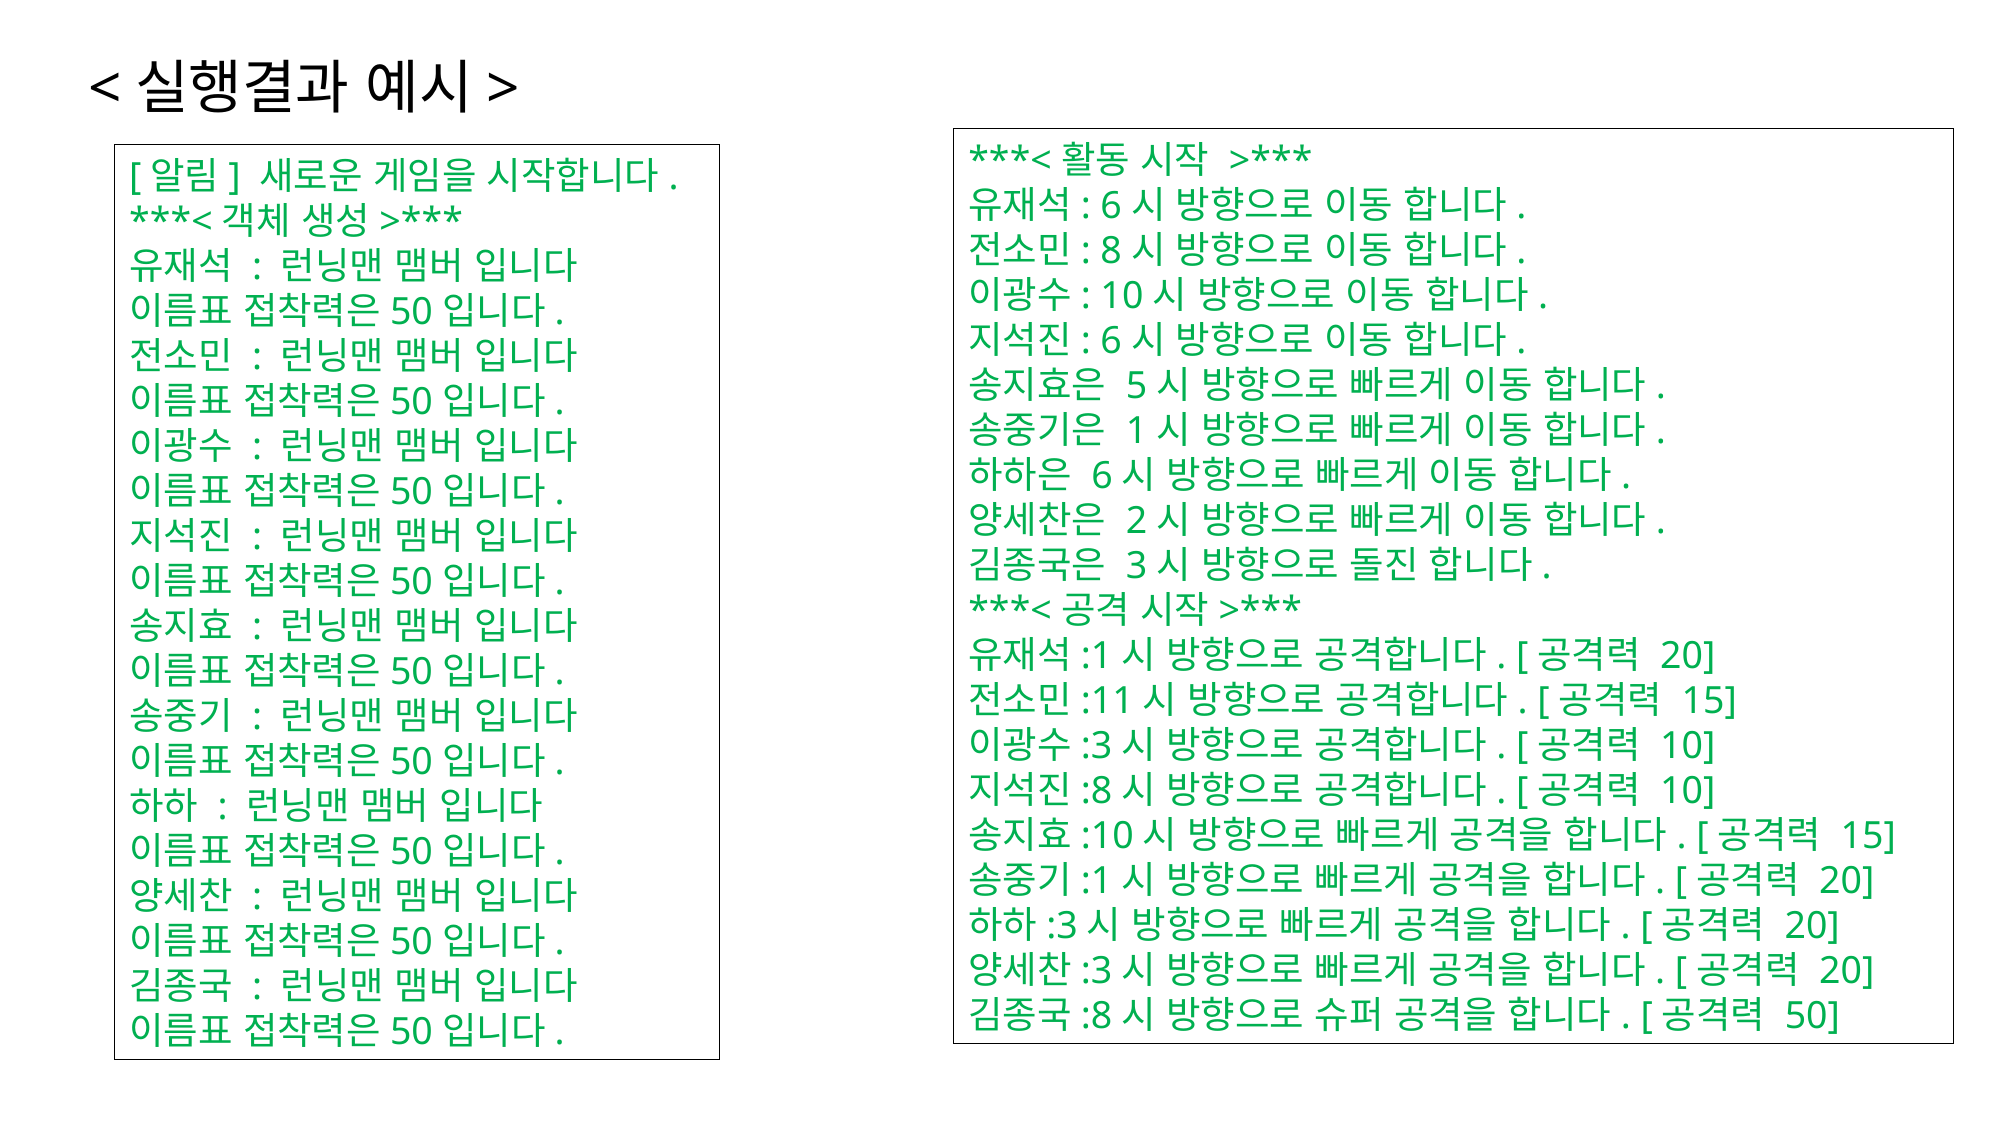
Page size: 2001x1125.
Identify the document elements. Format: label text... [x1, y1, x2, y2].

text_box <실행결과 예시> [73, 35, 797, 129]
text_box [알림] 새로운 게임을 시작합니다. ***<객체 생성>*** 유재석 : 런닝맨 맴버 입니다 이름표 접착력은50입니다. 전소민 : 런닝맨 맴버 입니다 이름표 접착력은50입니다. 이광수 : 런닝맨 맴버 입니다 이름표 접착력은50입니다. 지석진 : 런닝맨 맴버 입니다 이름표 접착력은50입니다. 송지효 : 런닝맨 맴버 입니다 이름표 접착력은50입니다. 송중기 : 런닝맨 맴버 입니다 이름표 접착력은50입니다. 하하 : 런닝맨 맴버 입니다 이름표 접착력은50입니다. 양세찬 : 런닝맨 맴버 입니다 이름표 접착력은50입니다. 김종국 : 런닝맨 맴버 입니다 이름표 접착력은50입니다. [114, 144, 720, 1060]
text_box ***<활동 시작 >*** 유재석: 6시 방향으로 이동 합니다. 전소민: 8시 방향으로 이동 합니다. 이광수: 10시 방향으로 이동 합니다. 지석진: 6시 방향으로 이동 합니다. 송지효은 5시 방향으로 빠르게 이동 합니다. 송중기은 1시 방향으로 빠르게 이동 합니다. 하하은 6시 방향으로 빠르게 이동 합니다. 양세찬은 2시 방향으로 빠르게 이동 합니다. 김종국은 3시 방향으로 돌진 합니다. ***<공격 시작>*** 유재석:1시 방향으로 공격합니다. [공격력 20] 전소민:11시 방향으로 공격합니다. [공격력 15] 이광수:3시 방향으로 공격합니다. [공격력 10] 지석진:8시 방향으로 공격합니다. [공격력 10] 송지효:10시 방향으로 빠르게 공격을 합니다. [공격력 15] 송중기:1시 방향으로 빠르게 공격을 합니다. [공격력 20] 하하:3시 방향으로 빠르게 공격을 합니다. [공격력 20] 양세찬:3시 방향으로 빠르게 공격을 합니다. [공격력 20] 김종국:8시 방향으로 슈퍼 공격을 합니다. [공격력 50] [953, 128, 1954, 1044]
